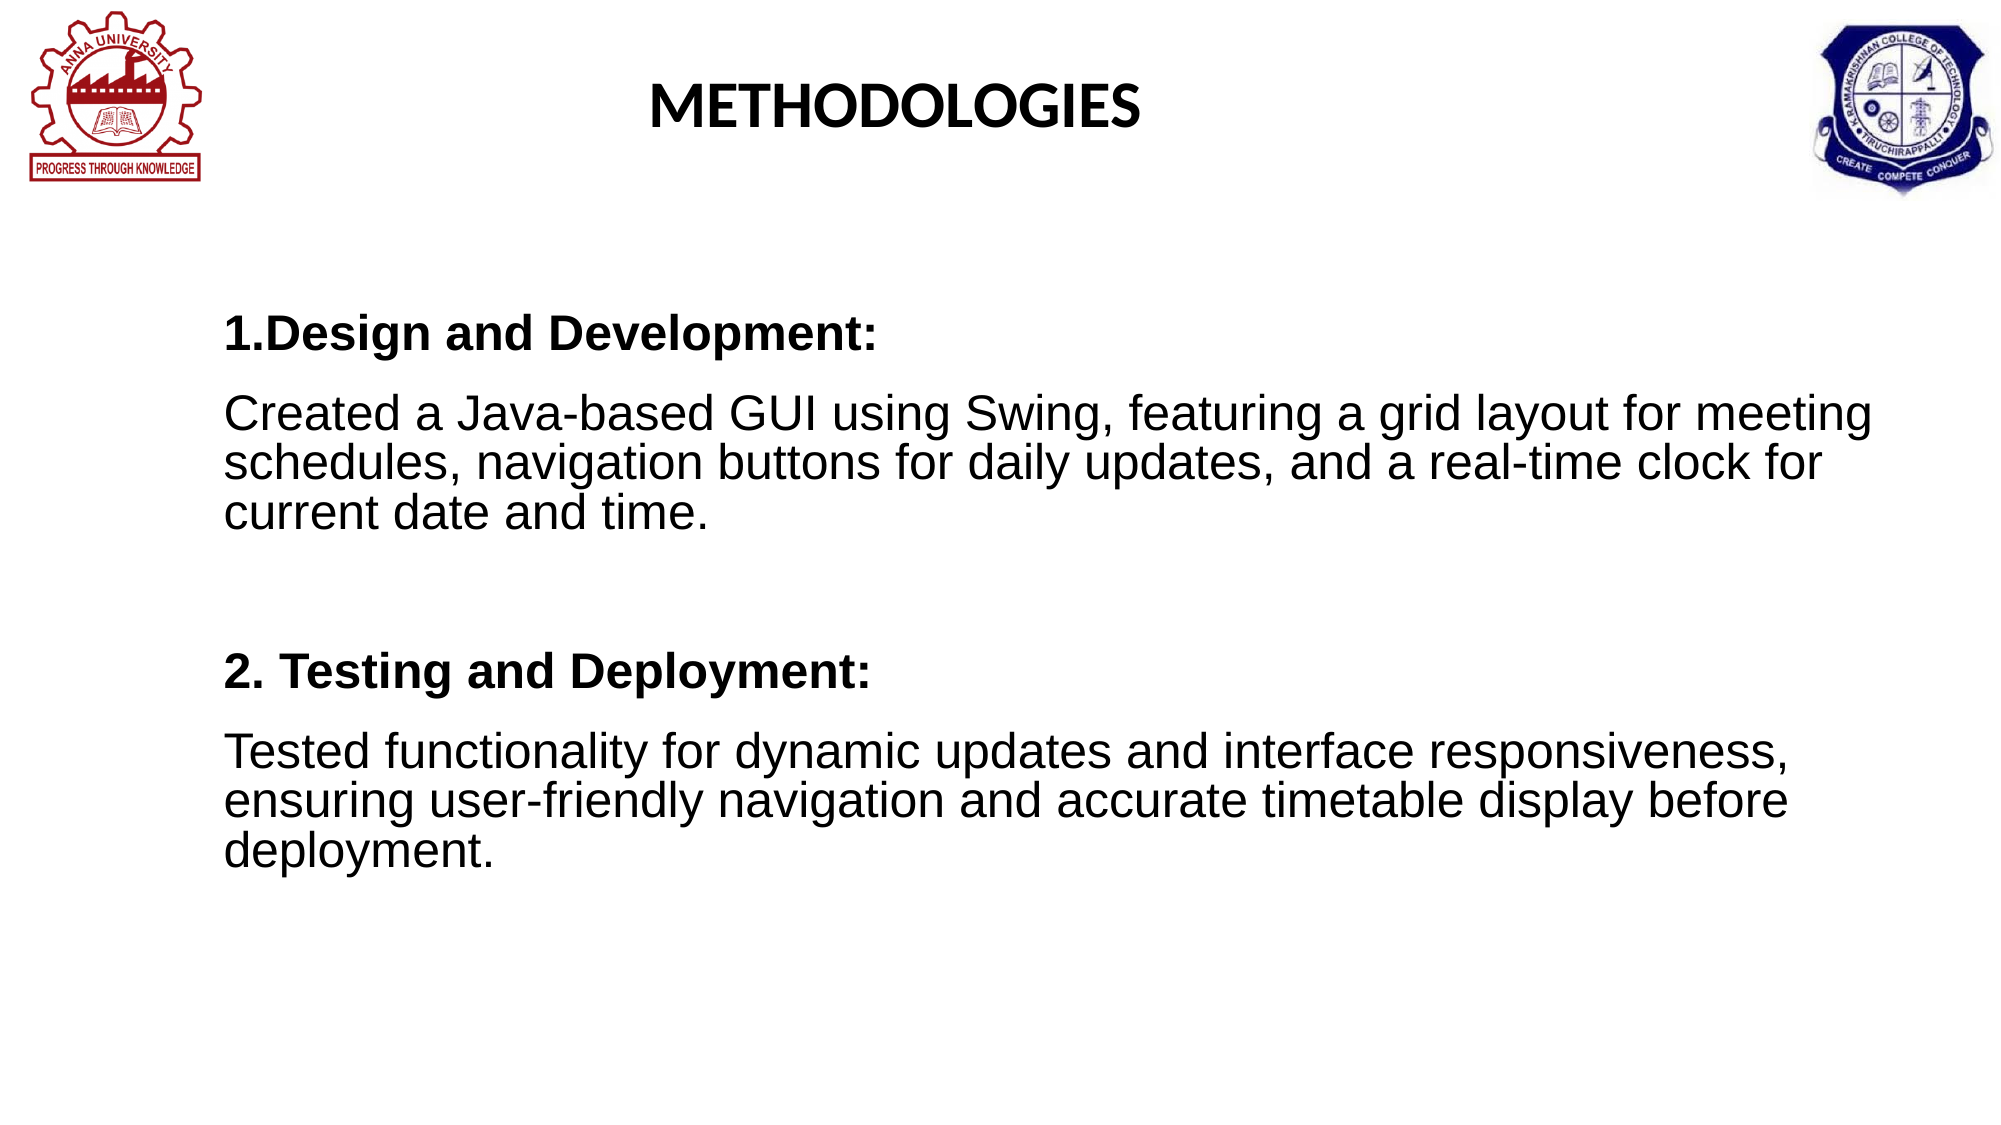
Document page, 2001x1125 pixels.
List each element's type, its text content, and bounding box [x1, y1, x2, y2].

title METHODOLOGIES [219, 18, 1571, 144]
picture [27, 9, 203, 183]
text_box 1.Design and Development: Created a Java-based GUI using Swing, featuring a grid layout for meeting schedules, navigation buttons for daily updates, and a real-time clock for current date and time. 2. Testing and Deployment: Tested functionality for dynamic updates and interface responsiveness, ensuring user-friendly navigation and accurate timetable display before deployment. [208, 303, 1933, 1125]
picture [1809, 19, 2000, 201]
